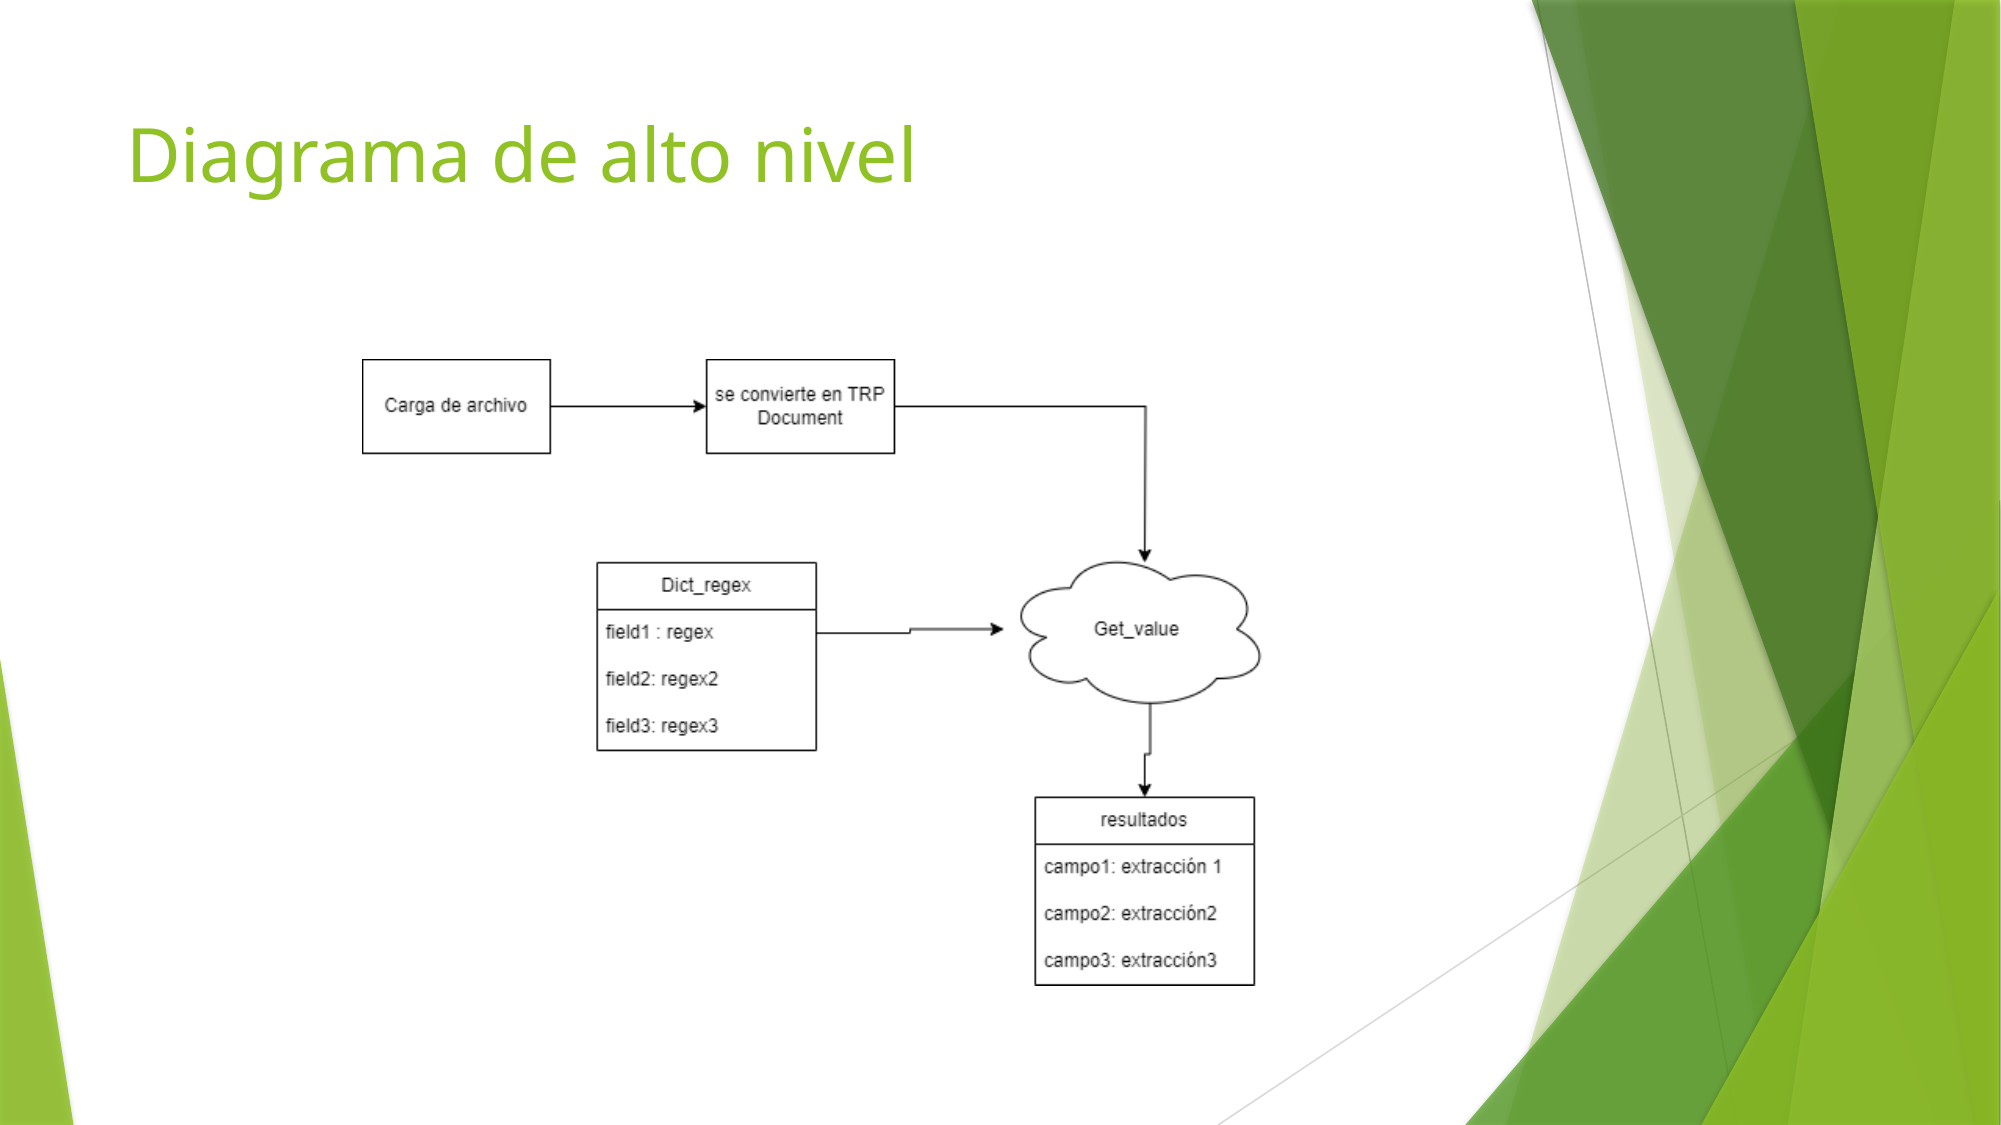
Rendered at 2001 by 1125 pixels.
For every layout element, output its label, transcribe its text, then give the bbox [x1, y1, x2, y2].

title Diagrama de alto nivel [111, 99, 1522, 317]
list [361, 358, 1271, 987]
